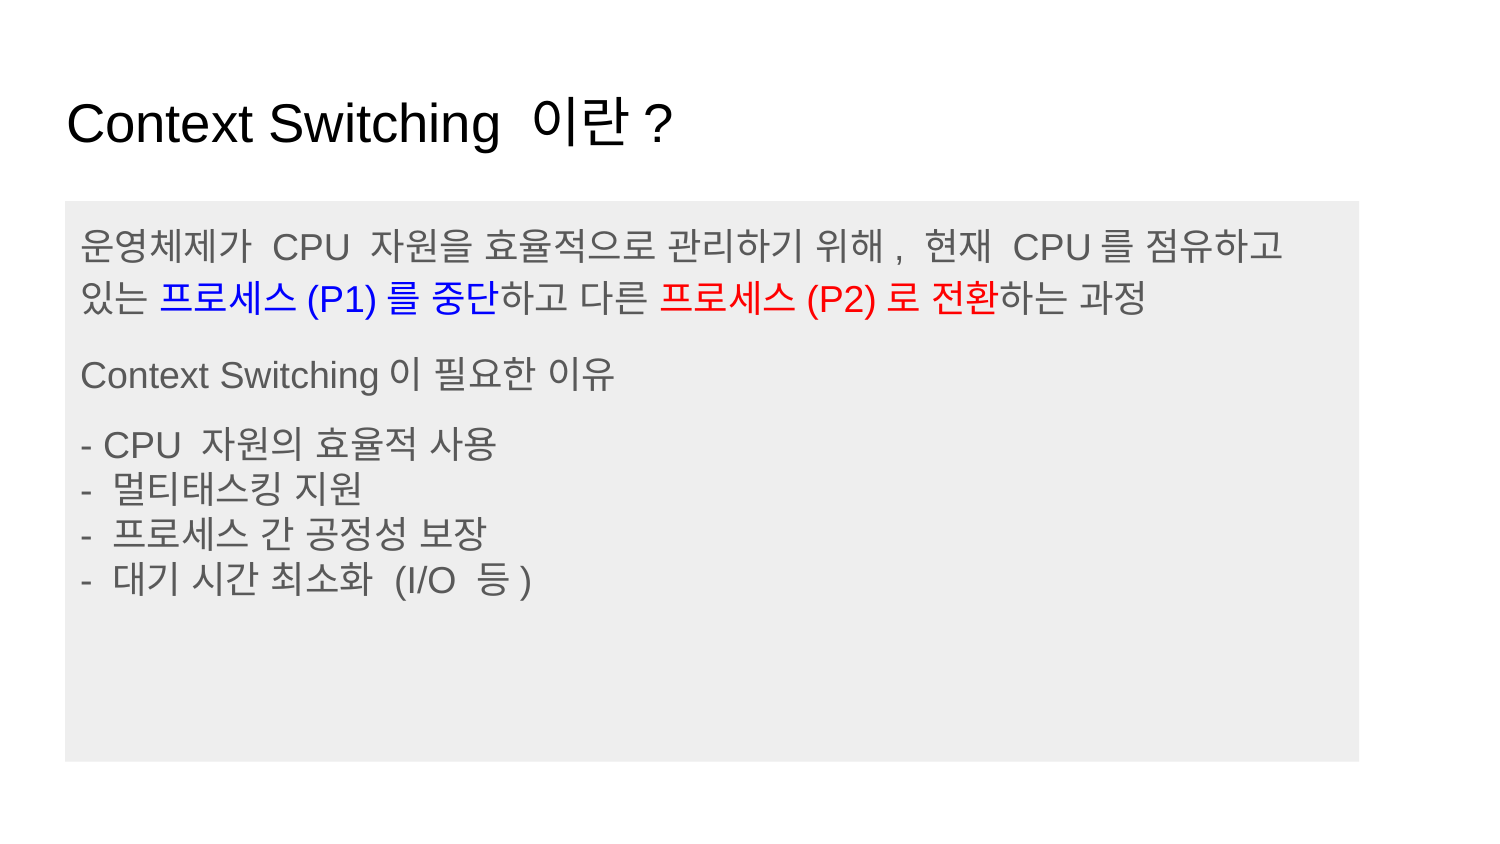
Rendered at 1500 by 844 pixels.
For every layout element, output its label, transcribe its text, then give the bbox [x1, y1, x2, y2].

list 운영체제가 CPU 자원을 효율적으로 관리하기 위해, 현재 CPU를 점유하고 있는 프로세스(P1)를 중단하고 다른 프로세스(P2)로 전환하는 과정 Context Switching이 필요한 이유 - CPU 자원의 효율적 사용 - 멀티태스킹 지원 - 프로세스 간 공정성 보장 - 대기 시간 최소화 (I/O 등) [65, 201, 1360, 762]
title Context Switching 이란? [51, 72, 1449, 167]
